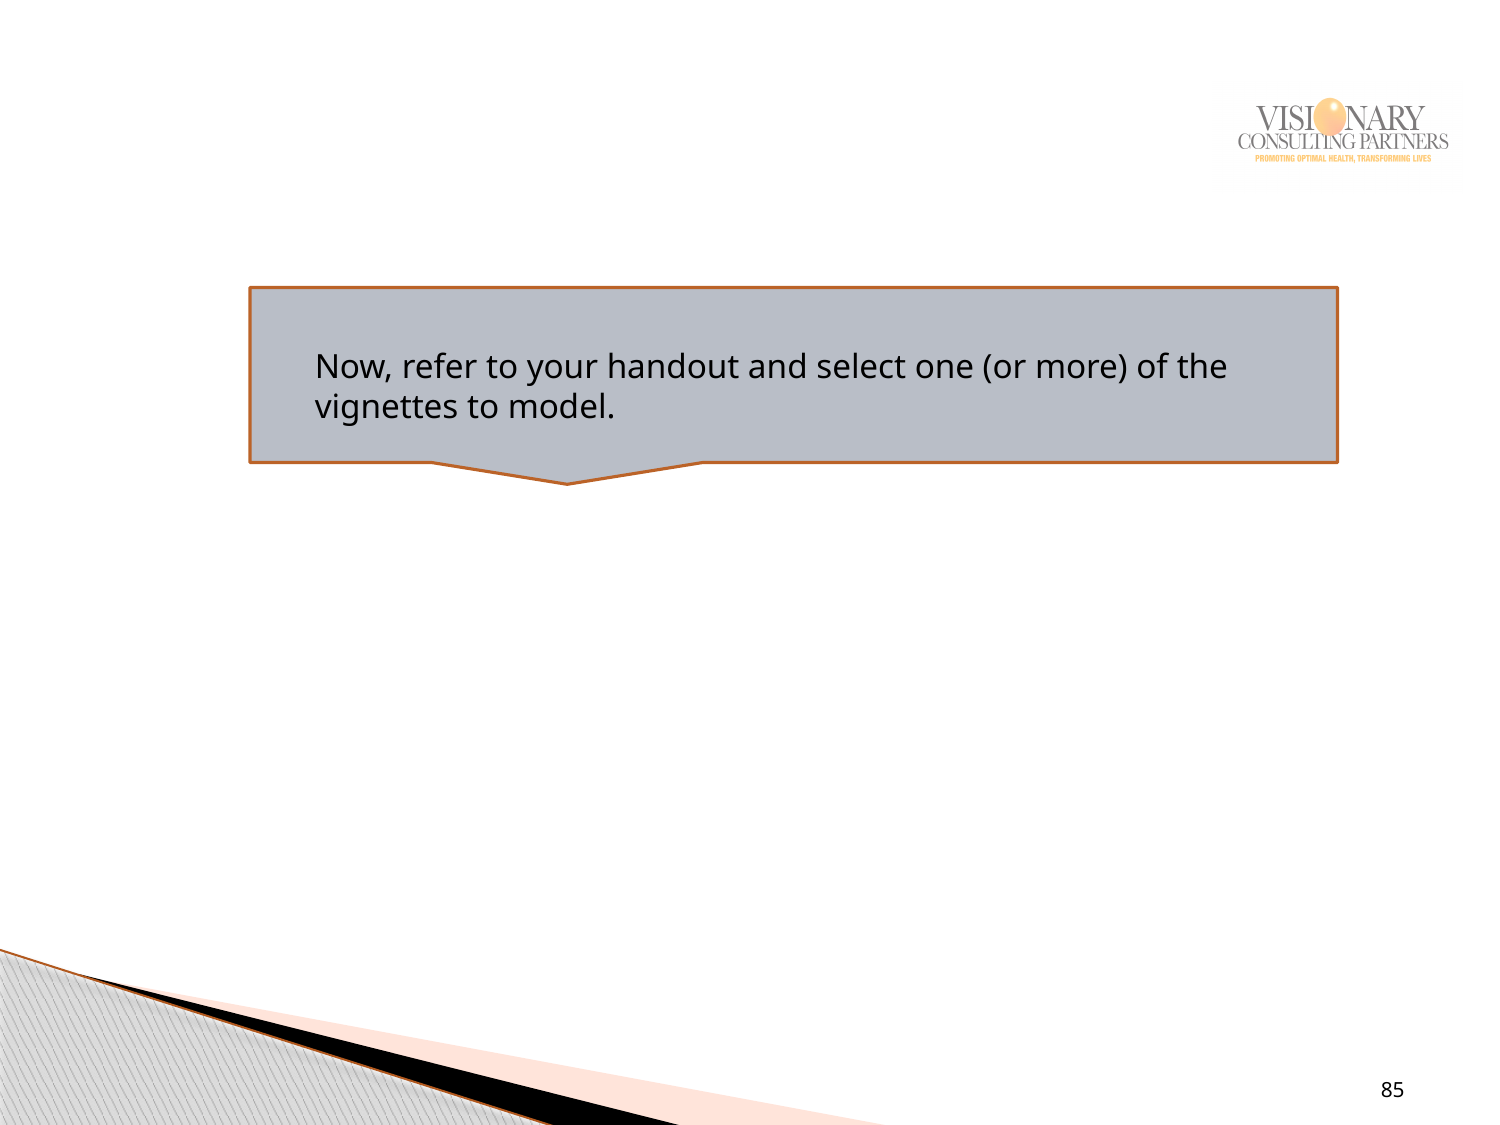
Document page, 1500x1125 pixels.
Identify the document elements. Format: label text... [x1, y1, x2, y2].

text_box [245, 282, 1342, 489]
slide_number 26 [1212, 81, 1463, 194]
text_box Now, refer to your handout and select one (or more) of the vignettes to model. [299, 337, 1288, 432]
slide_number 85 [1362, 1076, 1423, 1113]
